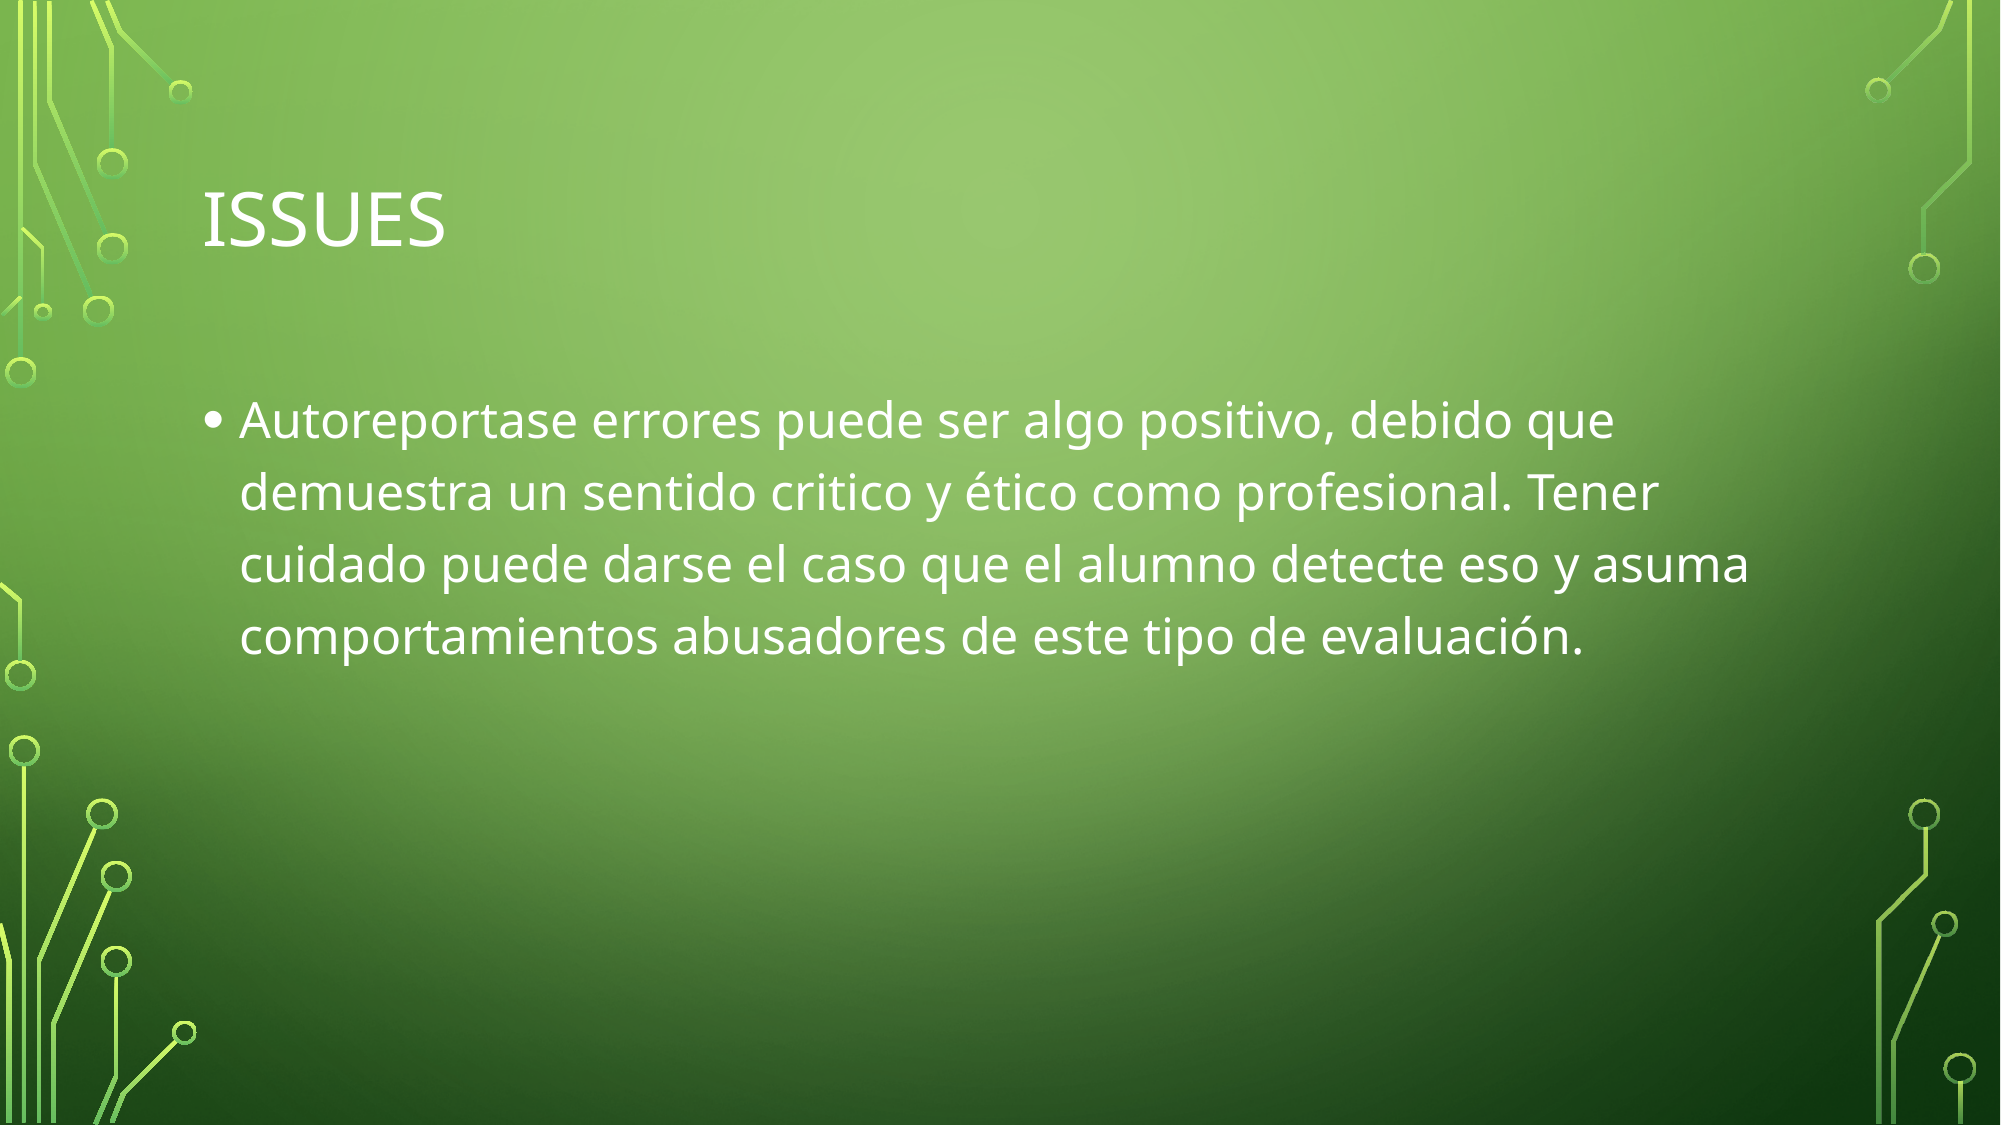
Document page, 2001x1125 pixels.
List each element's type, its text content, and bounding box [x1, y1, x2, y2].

list Autoreportase errores puede ser algo positivo, debido que demuestra un sentido critico y ético como profesional. Tener cuidado puede darse el caso que el alumno detecte eso y asuma comportamientos abusadores de este tipo de evaluación. [187, 369, 1813, 950]
title Issues [187, 101, 1813, 344]
